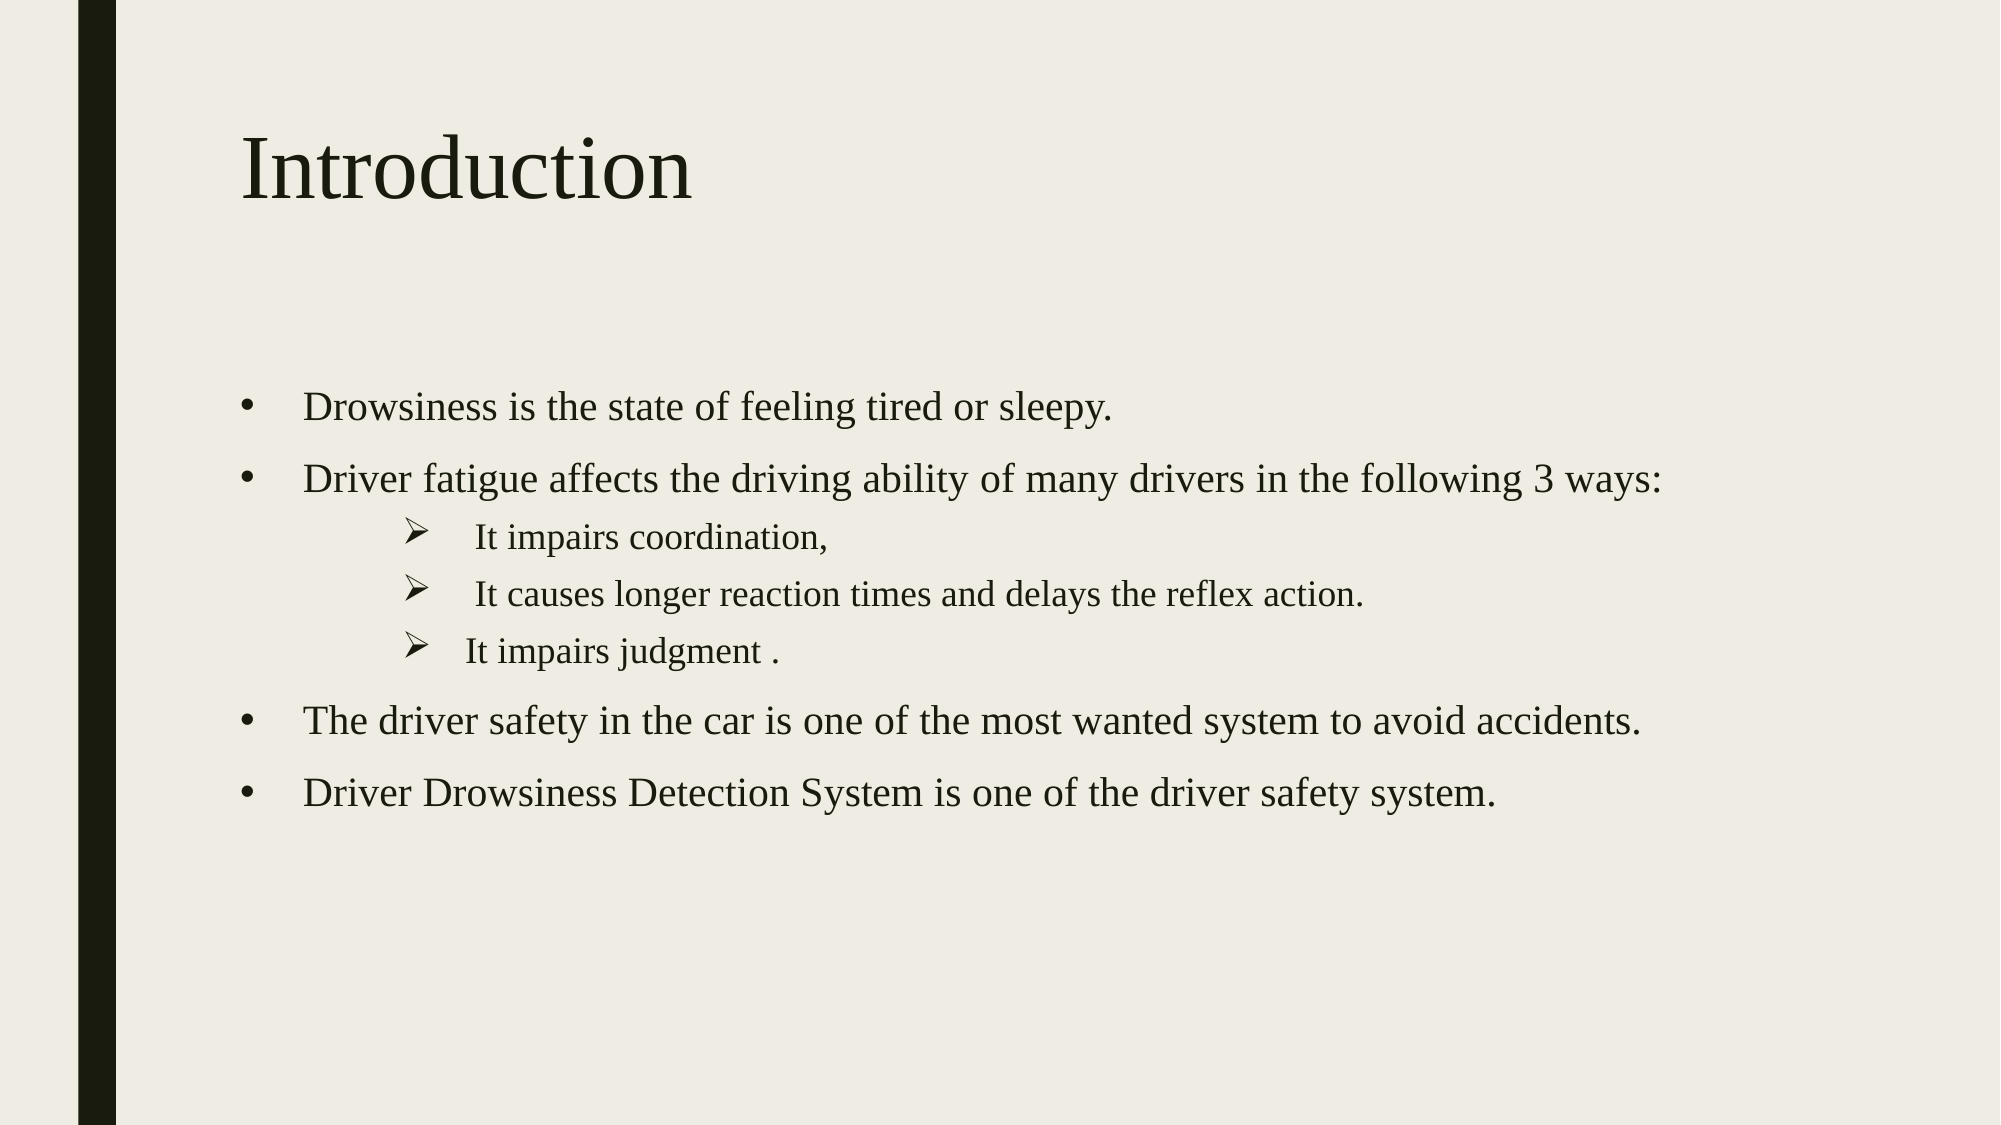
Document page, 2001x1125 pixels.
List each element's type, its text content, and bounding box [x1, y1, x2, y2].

title Introduction [225, 112, 1800, 357]
list Drowsiness is the state of feeling tired or sleepy. Driver fatigue affects the driving ability of many drivers in the following 3 ways: It impairs coordination, It causes longer reaction times and delays the reflex action. It impairs judgment . The driver safety in the car is one of the most wanted system to avoid accidents. Driver Drowsiness Detection System is one of the driver safety system. [225, 375, 1800, 963]
